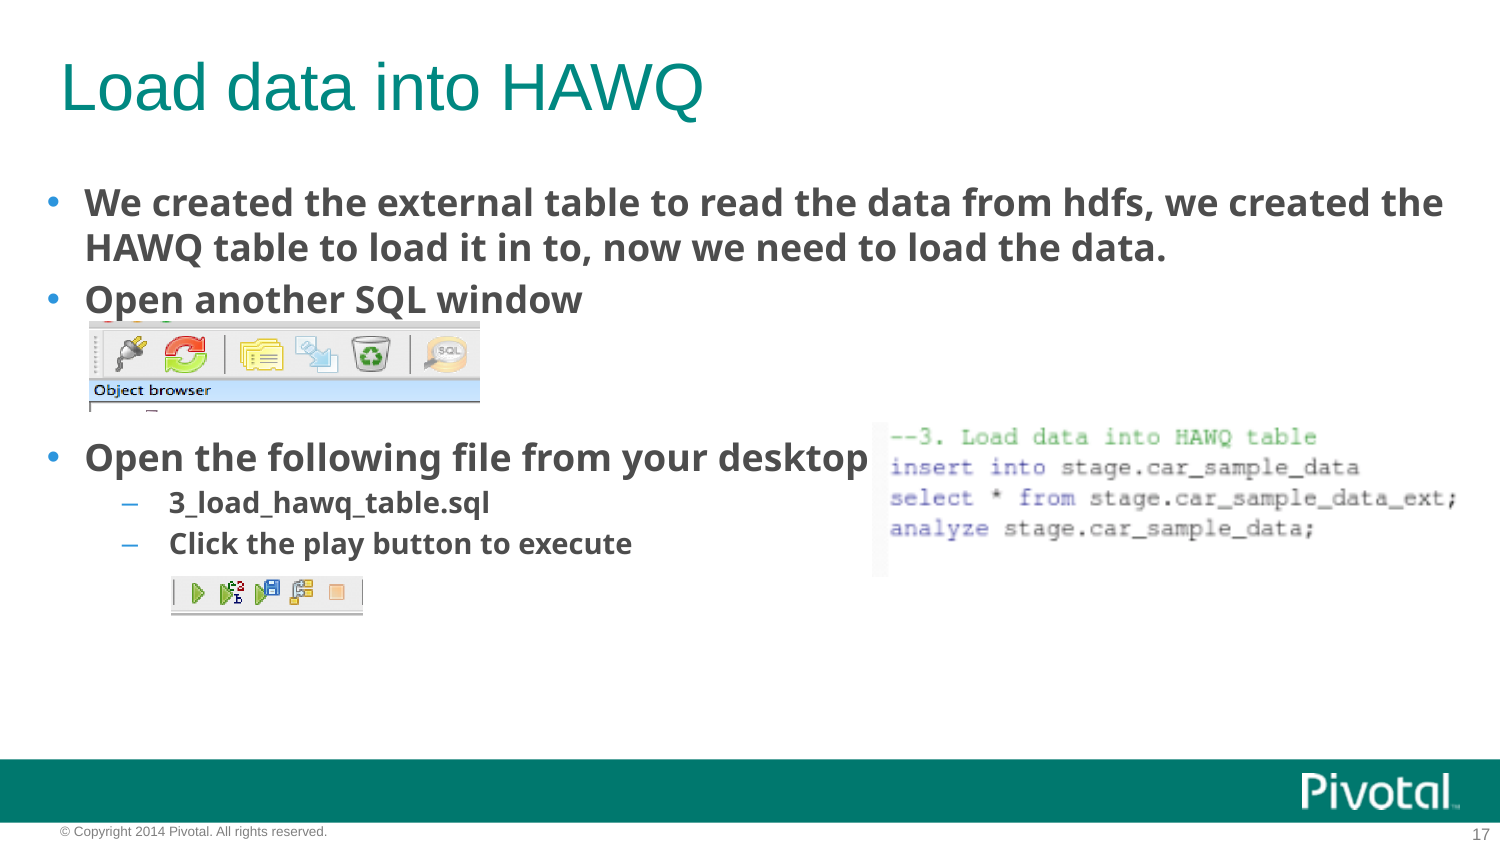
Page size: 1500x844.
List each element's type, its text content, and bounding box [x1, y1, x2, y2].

picture [1302, 773, 1460, 810]
title Load data into HAWQ [60, 53, 1440, 155]
picture [872, 421, 1500, 577]
picture [88, 321, 481, 412]
text_box We created the external table to read the data from hdfs, we created the HAWQ table to load it in to, now we need to load the data. Open another SQL window Open the following file from your desktop 3_load_hawq_table.sql Click the play button to execute [32, 171, 1500, 749]
picture [171, 575, 363, 616]
